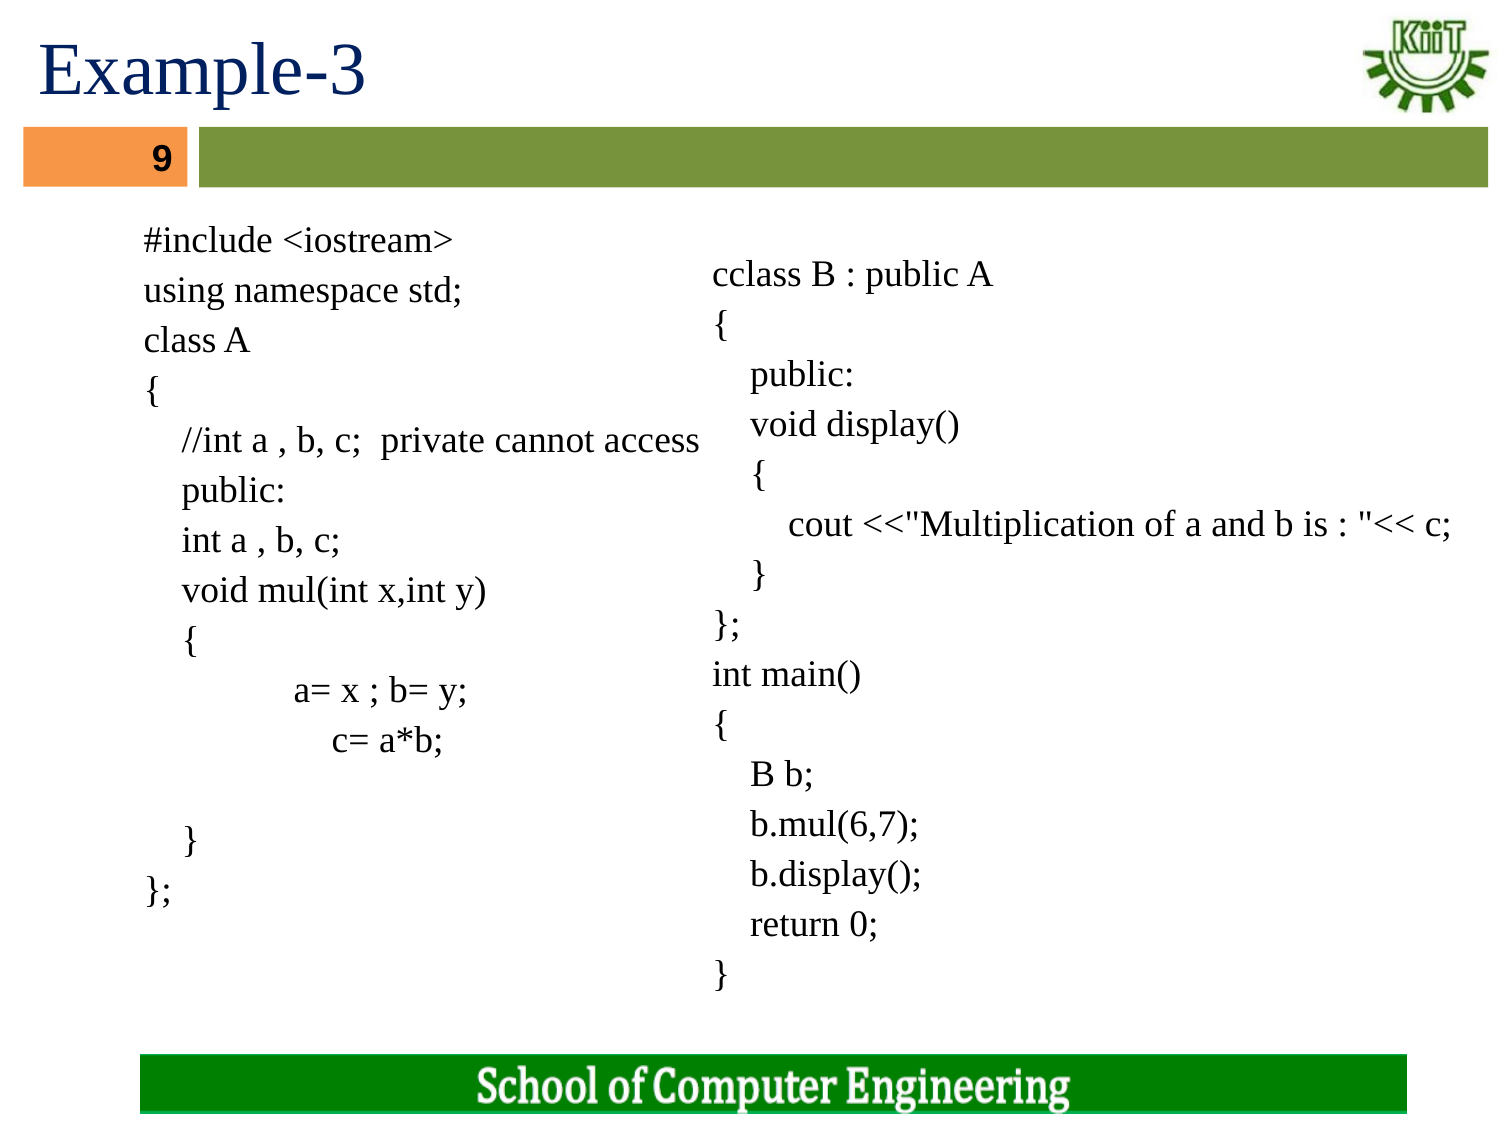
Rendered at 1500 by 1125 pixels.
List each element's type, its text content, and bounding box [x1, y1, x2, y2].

picture [140, 1054, 1407, 1114]
text_box [199, 126, 1489, 188]
picture [1347, 11, 1500, 118]
text_box cclass B : public A { public: void display() { cout <<"Multiplication of a and b is : "<< c; } }; int main() { B b; b.mul(6,7); b.display(); return 0; } [697, 241, 1500, 1002]
text_box [23, 126, 188, 187]
text_box #include <iostream> using namespace std; class A { //int a , b, c; private cannot access public: int a , b, c; void mul(int x,int y) { a= x ; b= y; c= a*b; } }; [128, 207, 1418, 1036]
text_box Example-3 [23, 11, 1327, 118]
